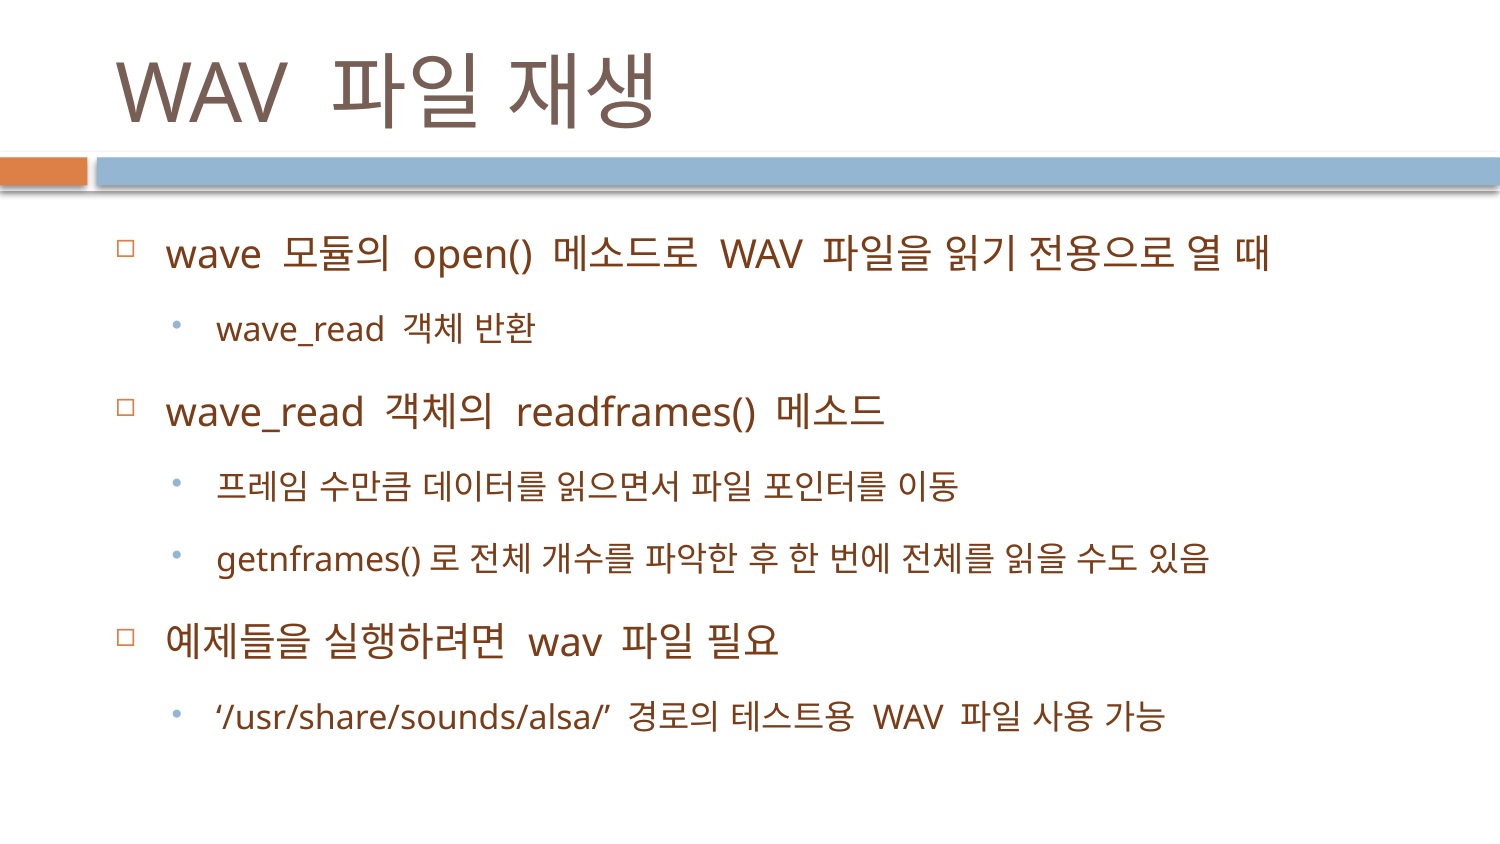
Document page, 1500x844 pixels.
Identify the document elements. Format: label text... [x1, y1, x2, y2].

title WAV 파일 재생 [100, 28, 1438, 150]
list wave 모듈의 open() 메소드로 WAV 파일을 읽기 전용으로 열 때 wave_read 객체 반환 wave_read 객체의 readframes() 메소드 프레임 수만큼 데이터를 읽으면서 파일 포인터를 이동 getnframes()로 전체 개수를 파악한 후 한 번에 전체를 읽을 수도 있음 예제들을 실행하려면 wav 파일 필요 ‘/usr/share/sounds/alsa/’ 경로의 테스트용 WAV 파일 사용 가능 [100, 196, 1471, 750]
